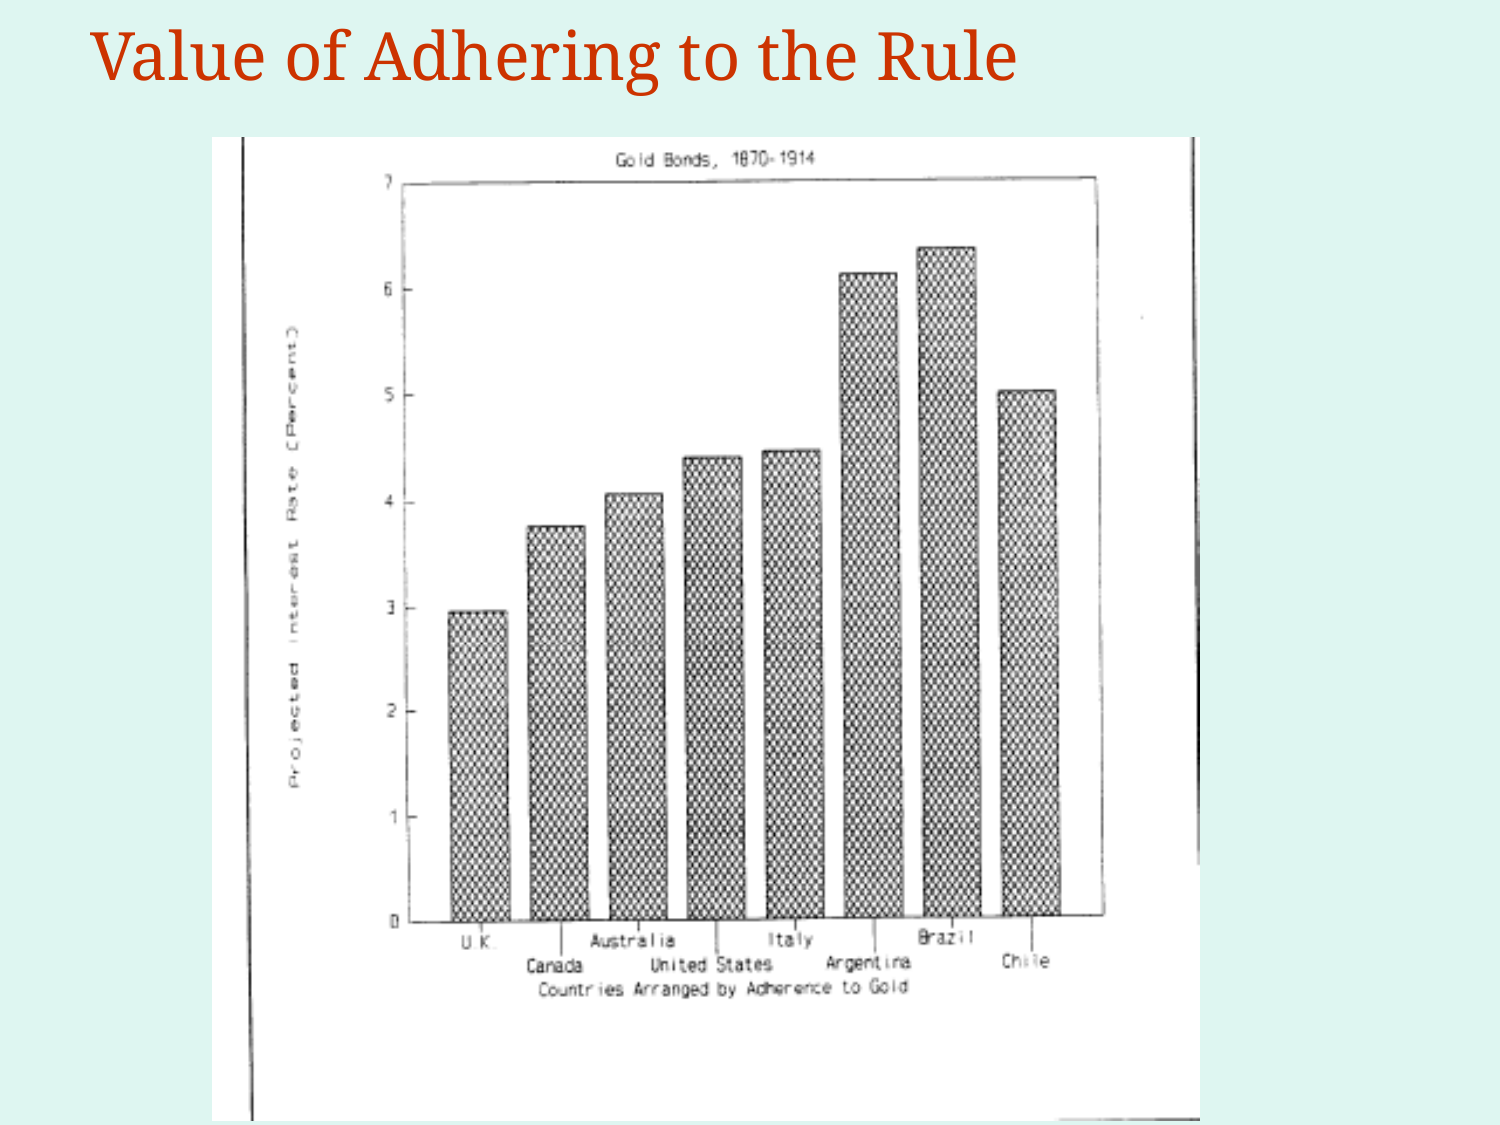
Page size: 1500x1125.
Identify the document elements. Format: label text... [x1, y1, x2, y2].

title Value of Adhering to the Rule [74, 0, 1426, 188]
picture [212, 137, 1201, 1121]
